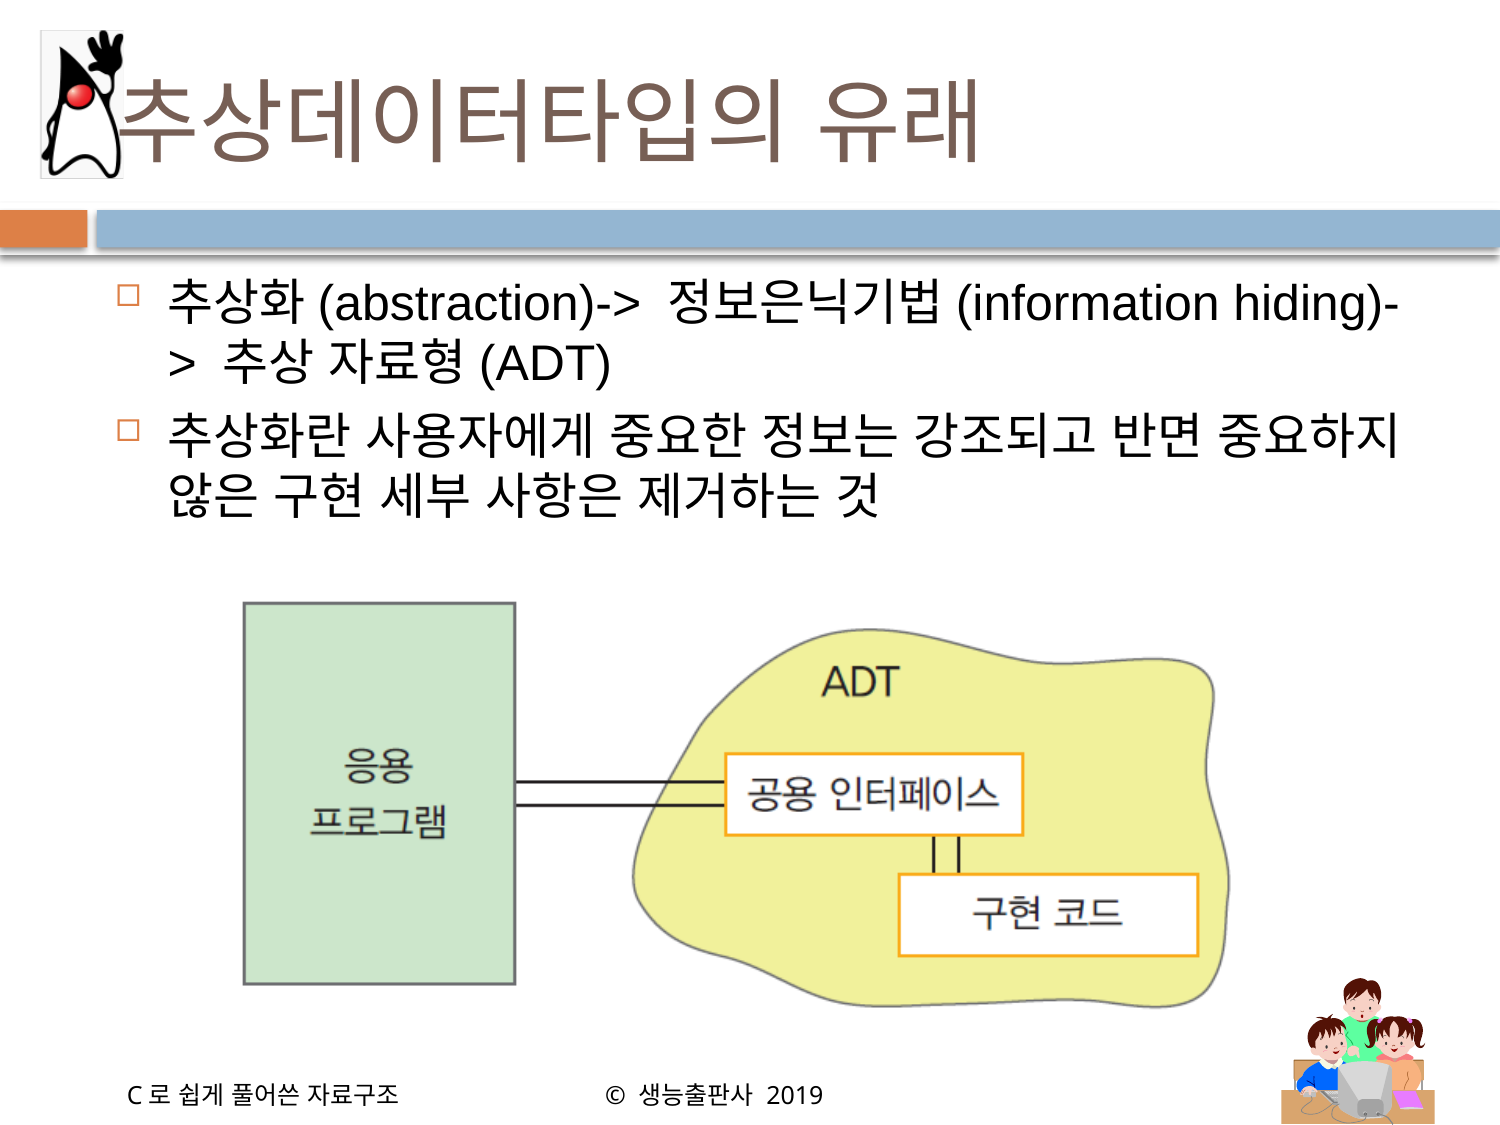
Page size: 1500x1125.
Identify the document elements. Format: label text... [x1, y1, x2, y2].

title 추상데이터타입의 유래 [100, 37, 1438, 200]
list 추상화(abstraction)-> 정보은닉기법(information hiding)-> 추상 자료형(ADT) 추상화란 사용자에게 중요한 정보는 강조되고 반면 중요하지 않은 구현 세부 사항은 제거하는 것 [100, 262, 1438, 1000]
picture [39, 30, 124, 179]
picture [218, 576, 1246, 1025]
